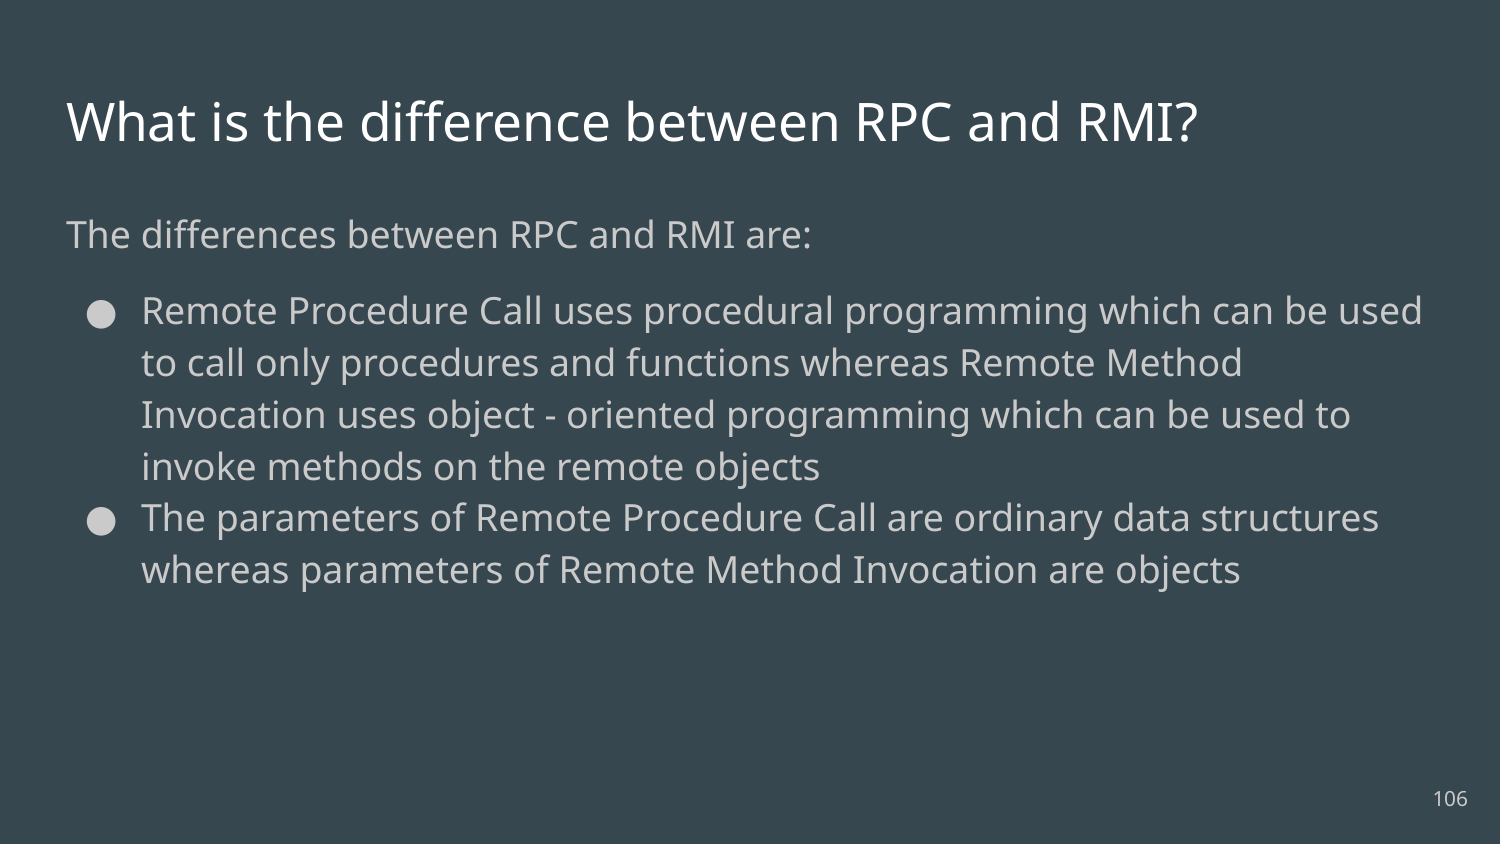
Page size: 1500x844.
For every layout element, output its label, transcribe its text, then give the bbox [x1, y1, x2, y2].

slide_number 106 [1392, 767, 1483, 833]
title What is the difference between RPC and RMI? [51, 72, 1449, 167]
list The differences between RPC and RMI are: Remote Procedure Call uses procedural programming which can be used to call only procedures and functions whereas Remote Method Invocation uses object - oriented programming which can be used to invoke methods on the remote objects The parameters of Remote Procedure Call are ordinary data structures whereas parameters of Remote Method Invocation are objects [51, 189, 1449, 750]
